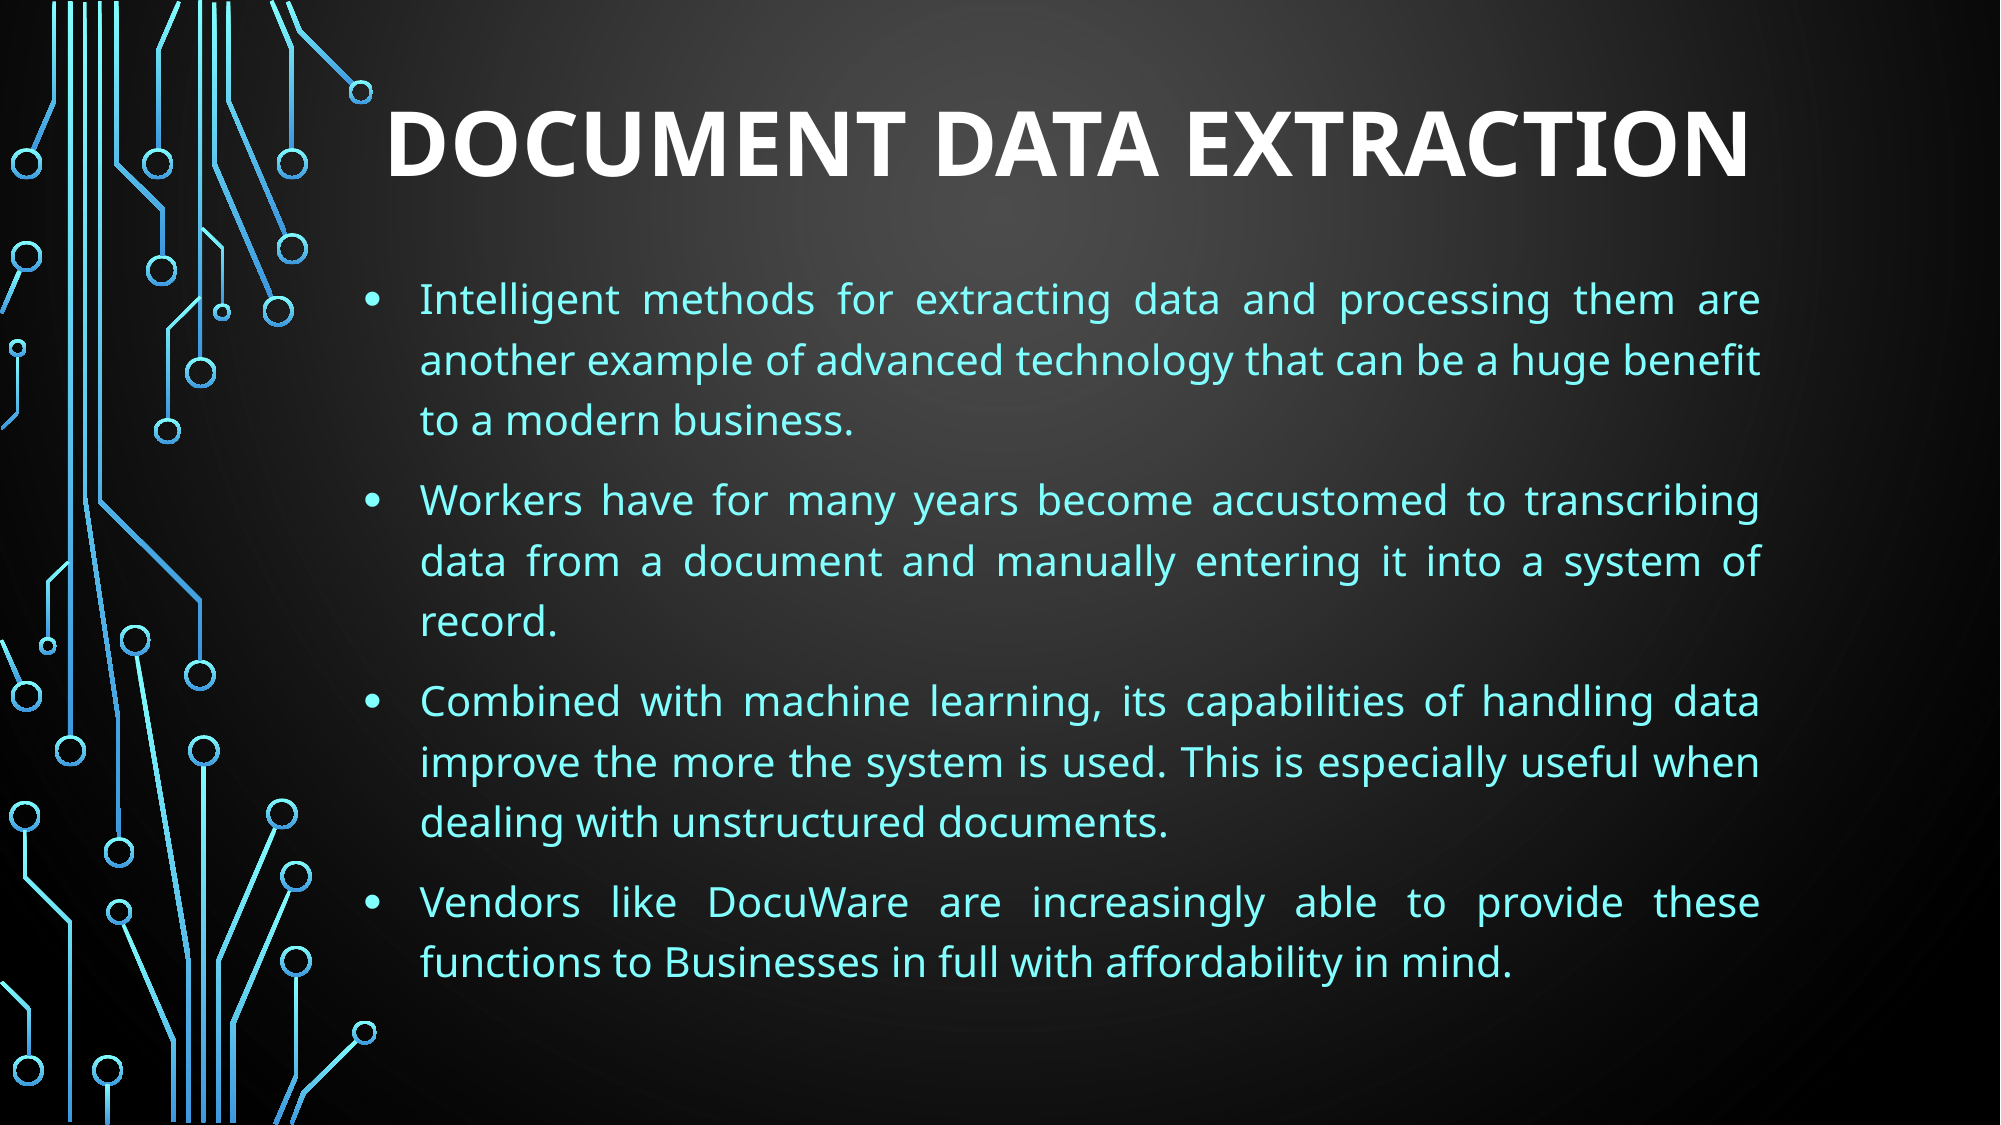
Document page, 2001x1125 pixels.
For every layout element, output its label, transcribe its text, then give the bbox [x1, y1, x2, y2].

picture [280, 152, 304, 176]
title DOCUMENT DATA EXTRACTION [348, 68, 1791, 311]
picture [96, 1059, 120, 1082]
picture [16, 1059, 40, 1082]
subtitle Intelligent methods for extracting data and processing them are another example of advanced technology that can be a huge benefit to a modern business. Workers have for many years become accustomed to transcribing data from a document and manually entering it into a system of record. Combined with machine learning, its capabilities of handling data improve the more the system is used. This is especially useful when dealing with unstructured documents. Vendors like DocuWare are increasingly able to provide these functions to Businesses in full with affordability in mind. [348, 255, 1777, 1068]
picture [284, 949, 308, 973]
picture [15, 245, 38, 268]
picture [0, 0, 2000, 1125]
picture [15, 684, 38, 708]
